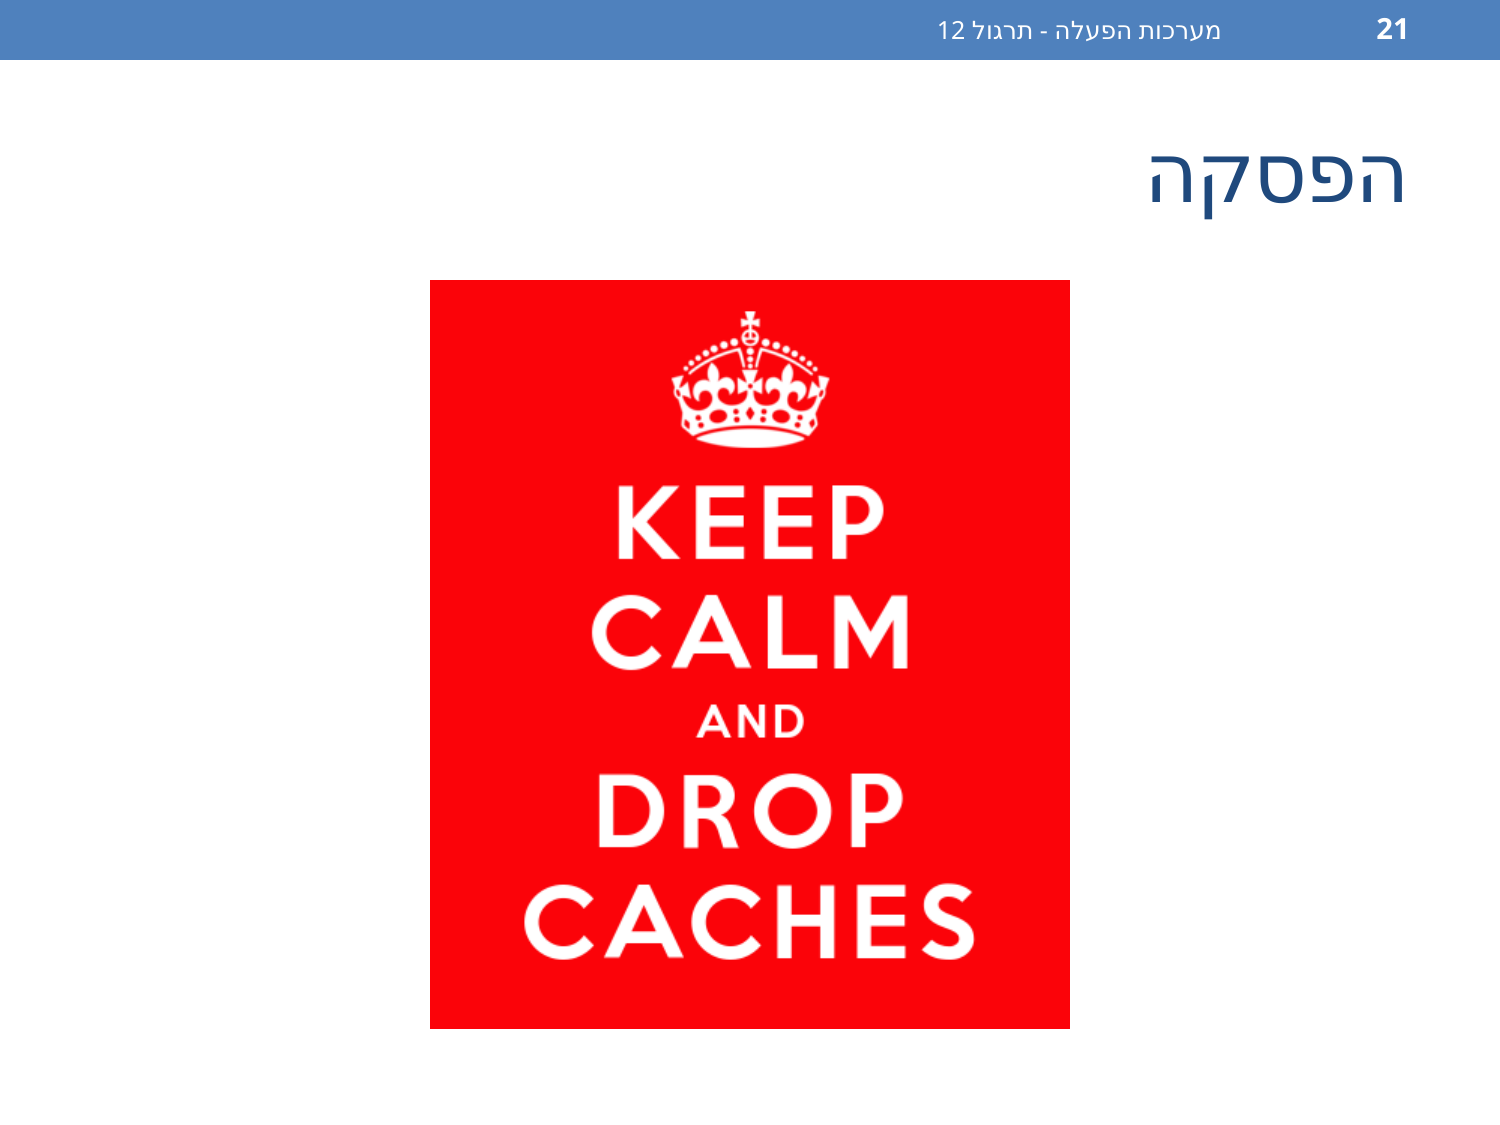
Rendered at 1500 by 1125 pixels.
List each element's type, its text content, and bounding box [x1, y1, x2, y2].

title הפסקה [75, 87, 1425, 250]
footer מערכות הפעלה - תרגול 12 [562, 3, 1238, 57]
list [430, 280, 1070, 1030]
slide_number 21 [1250, 3, 1425, 57]
